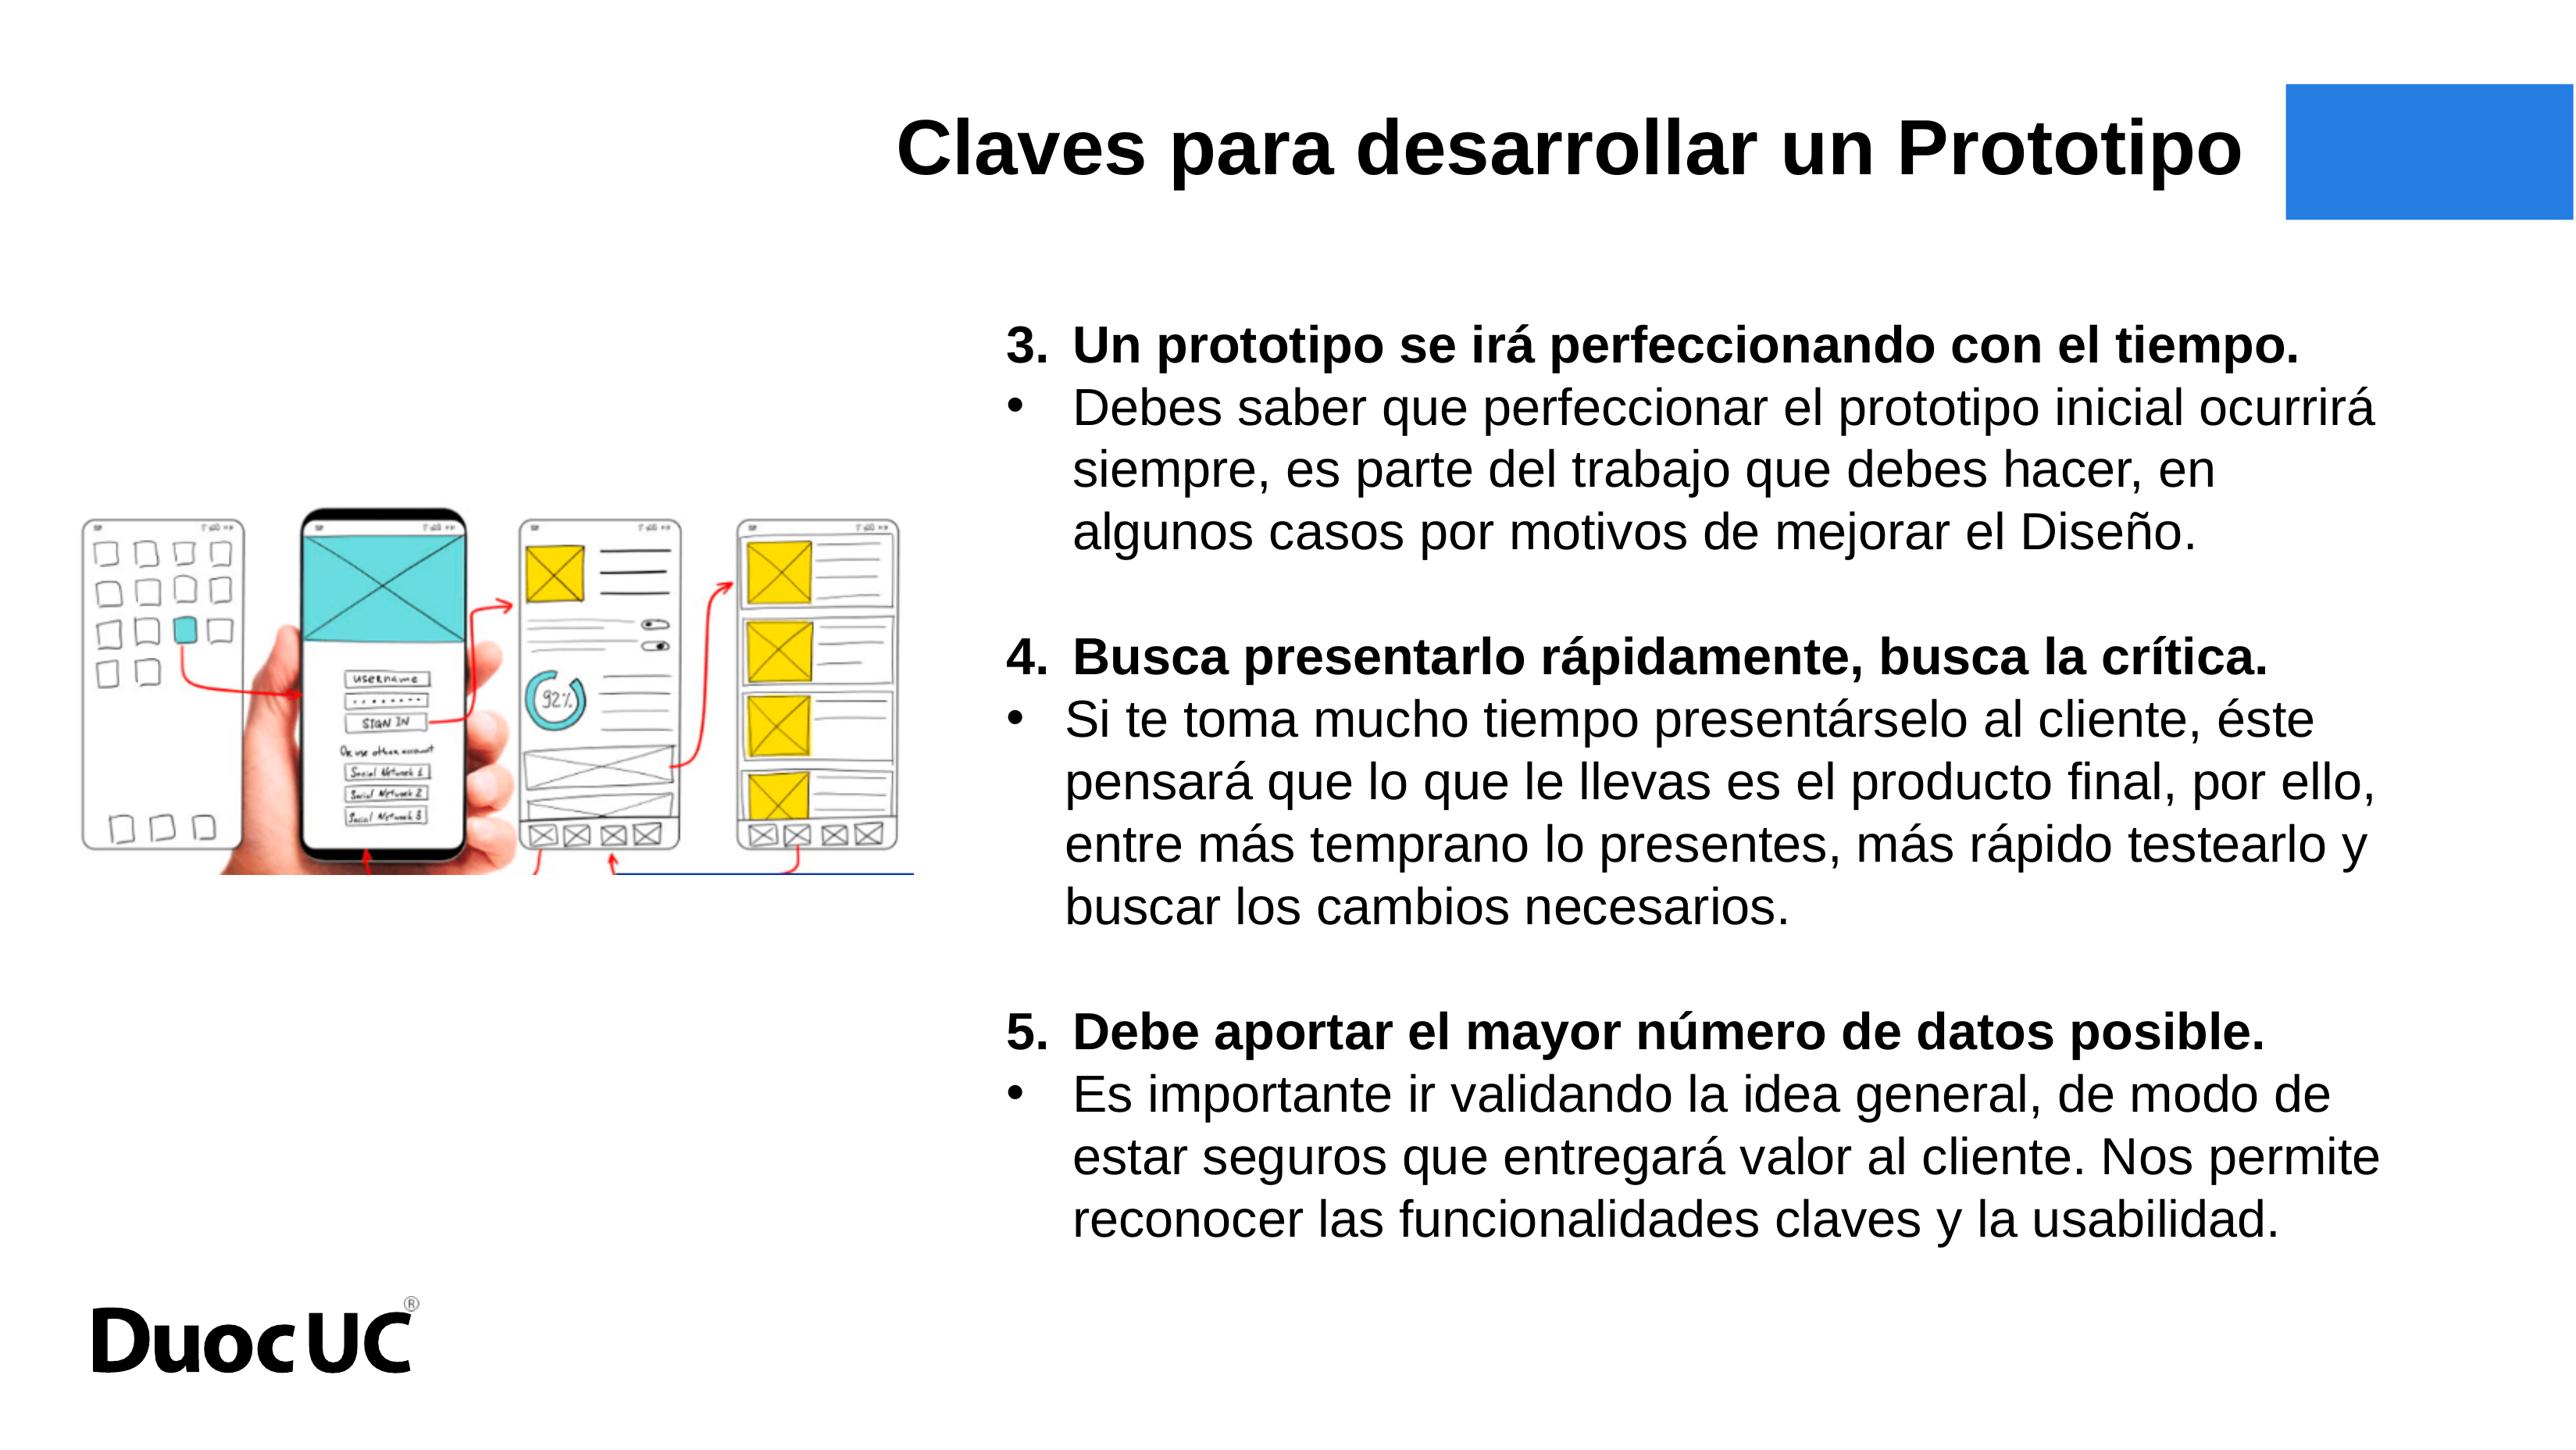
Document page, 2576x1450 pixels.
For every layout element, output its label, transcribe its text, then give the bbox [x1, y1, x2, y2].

list Claves para desarrollar un Prototipo [93, 96, 2245, 192]
text_box Un prototipo se irá perfeccionando con el tiempo. Debes saber que perfeccionar el prototipo inicial ocurrirá siempre, es parte del trabajo que debes hacer, en algunos casos por motivos de mejorar el Diseño. Busca presentarlo rápidamente, busca la crítica. Si te toma mucho tiempo presentárselo al cliente, éste pensará que lo que le llevas es el producto final, por ello, entre más temprano lo presentes, más rápido testearlo y buscar los cambios necesarios. Debe aportar el mayor número de datos posible. Es importante ir validando la idea general, de modo de estar seguros que entregará valor al cliente. Nos permite reconocer las funcionalidades claves y la usabilidad. [994, 305, 2411, 1379]
picture [404, 1296, 419, 1312]
picture [67, 502, 914, 875]
